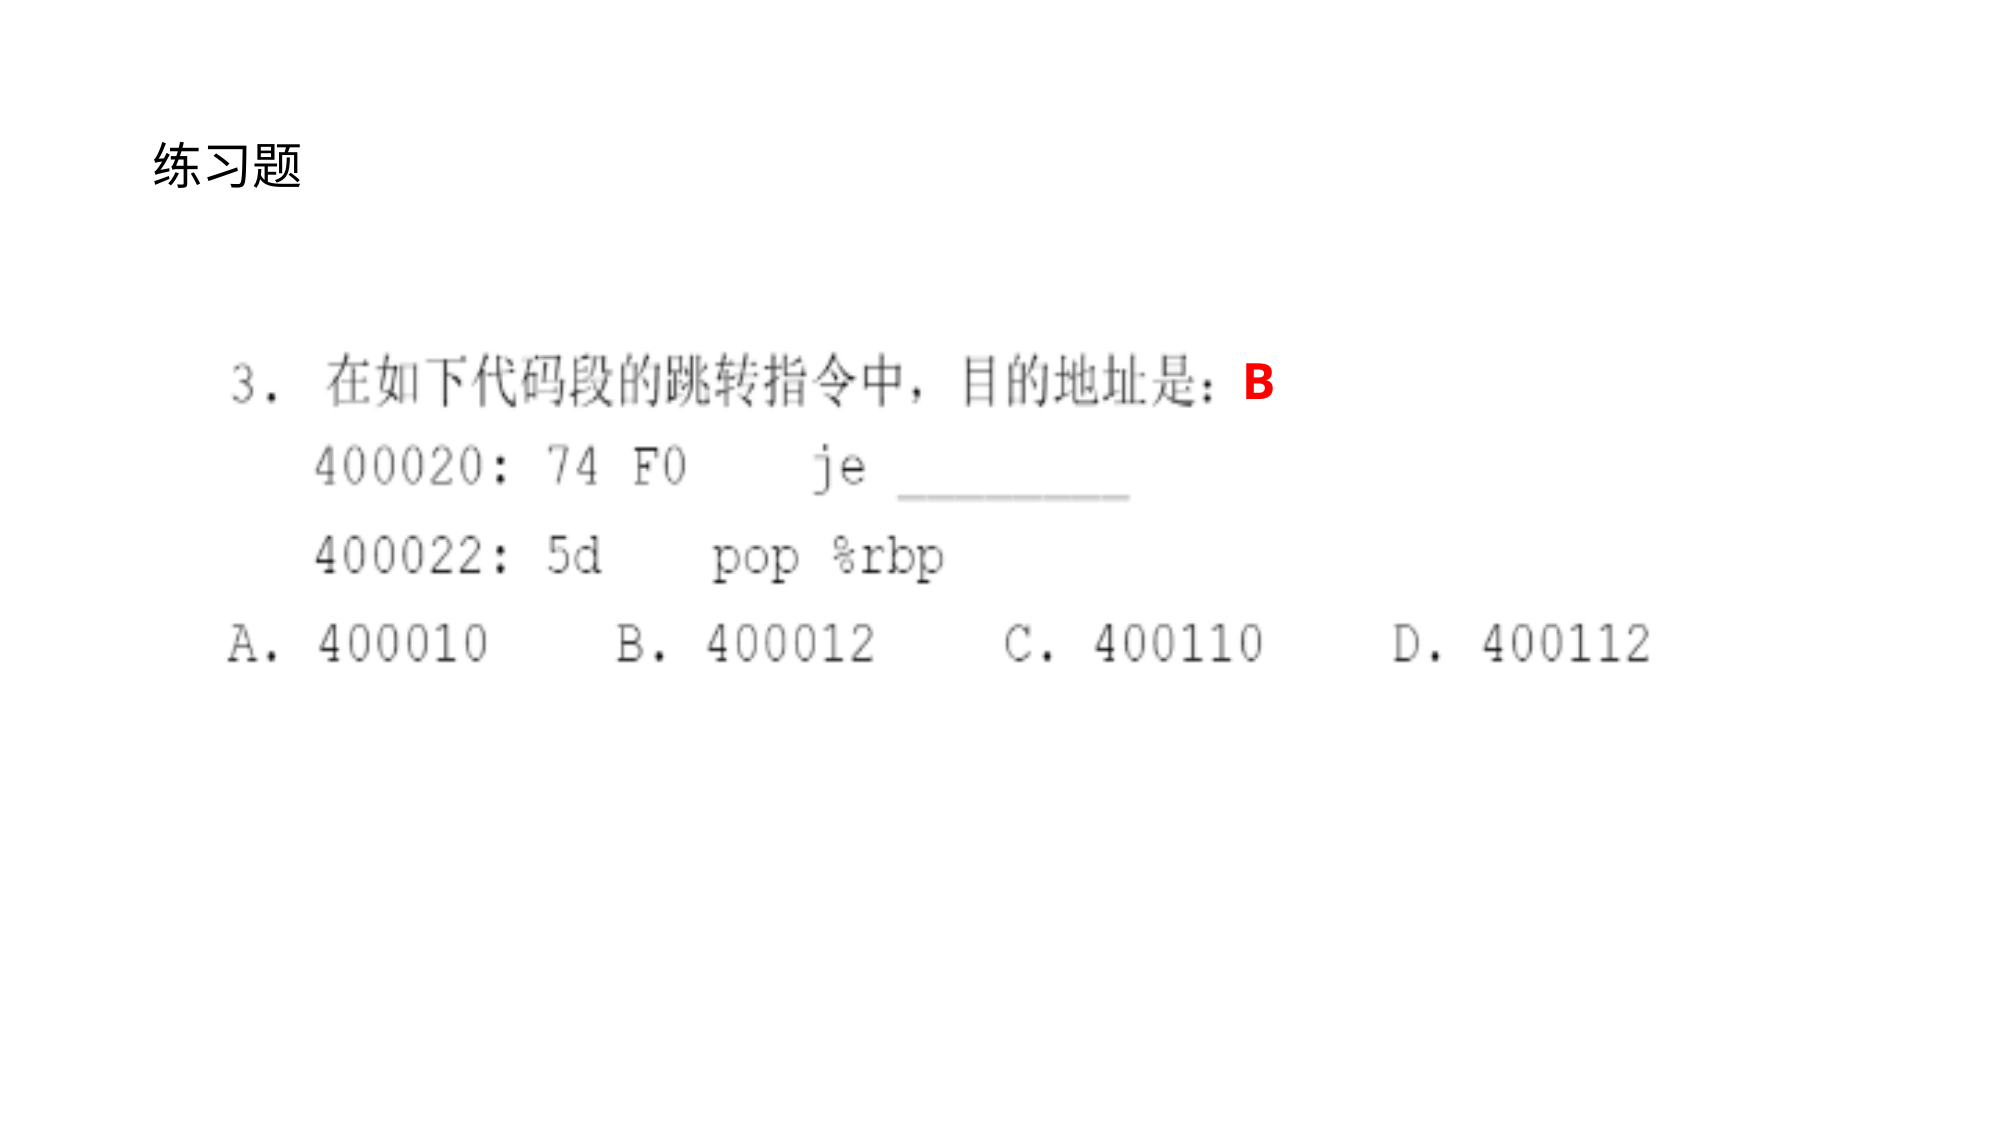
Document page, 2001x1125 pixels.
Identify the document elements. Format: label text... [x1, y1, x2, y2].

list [179, 323, 1771, 683]
title 练习题 [137, 59, 1863, 278]
